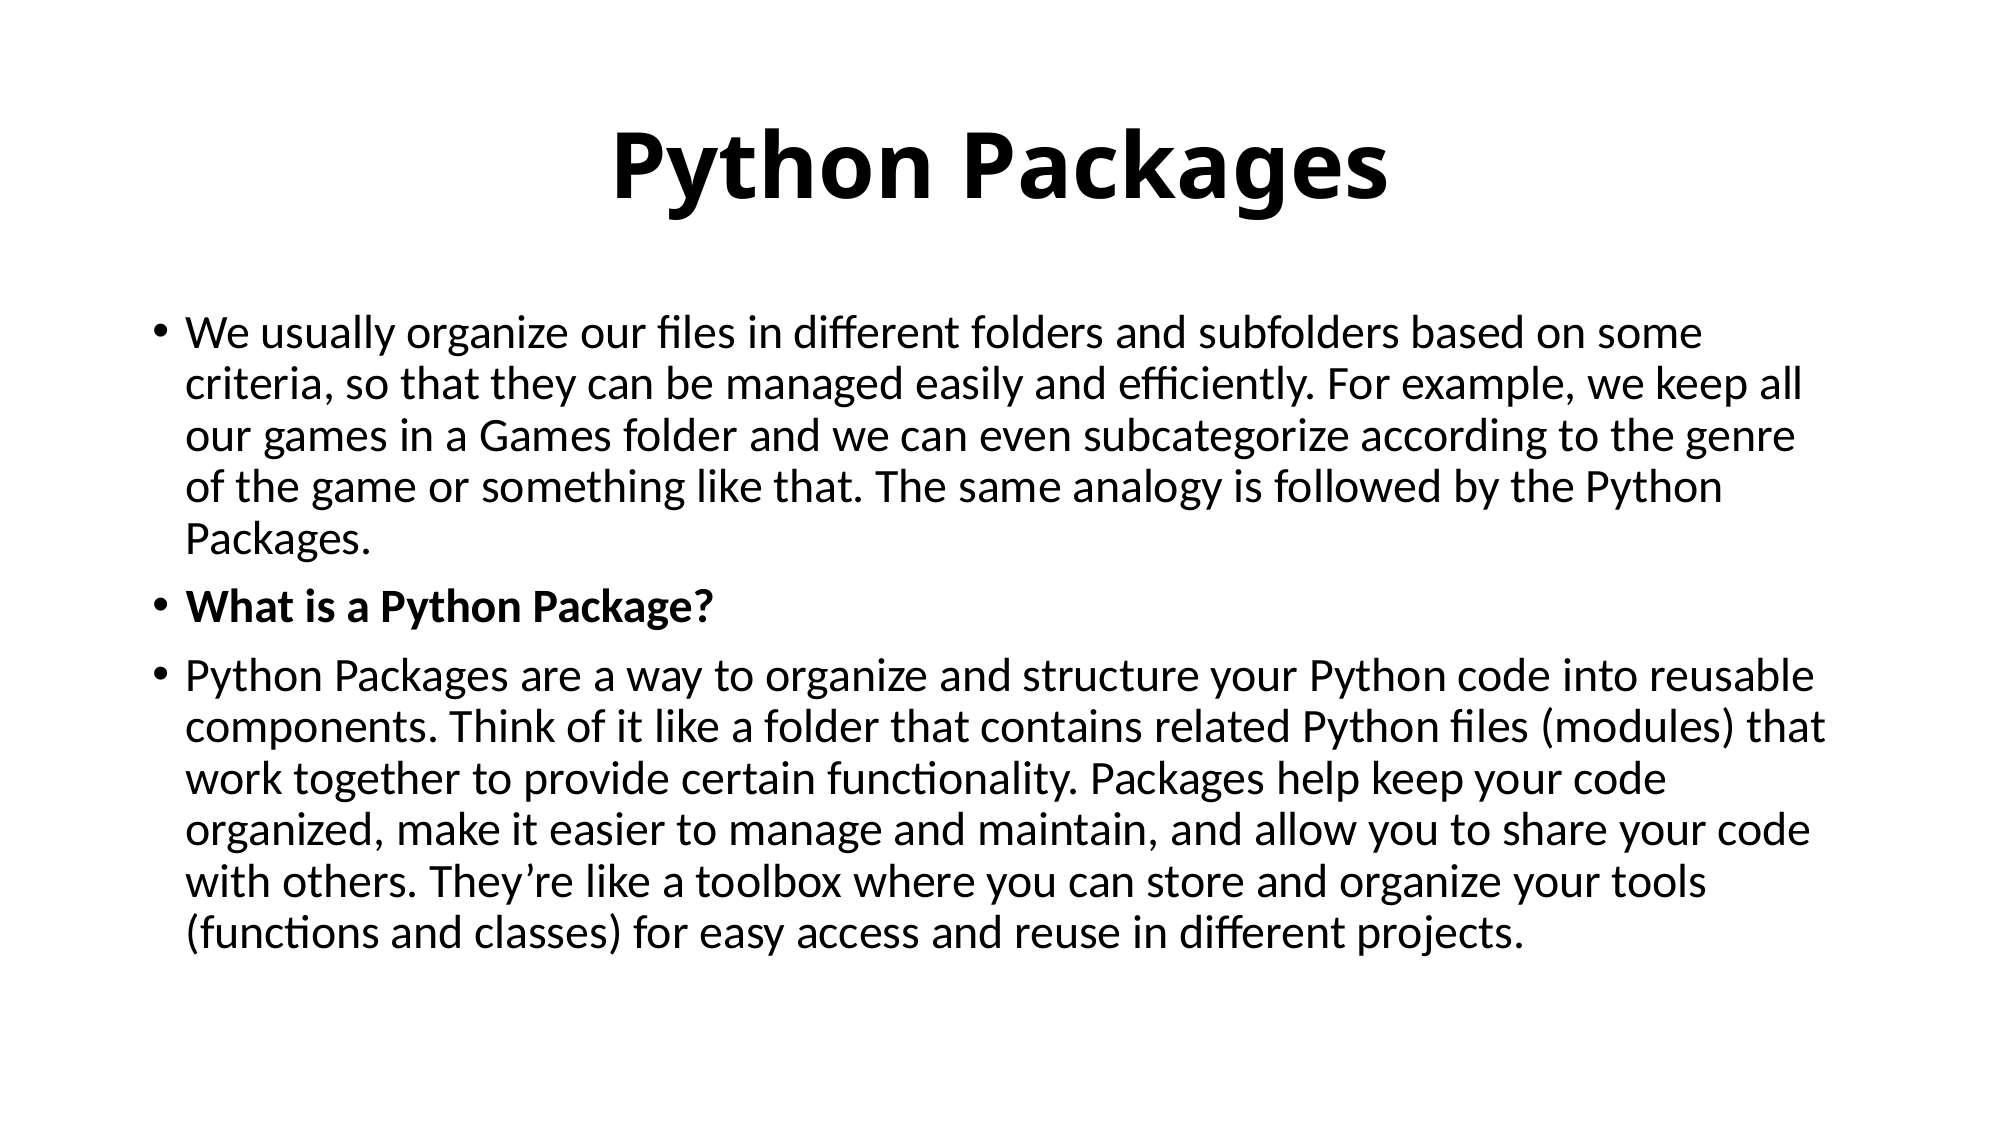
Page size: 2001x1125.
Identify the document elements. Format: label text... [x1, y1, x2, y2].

title Python Packages [137, 59, 1863, 278]
list We usually organize our files in different folders and subfolders based on some criteria, so that they can be managed easily and efficiently. For example, we keep all our games in a Games folder and we can even subcategorize according to the genre of the game or something like that. The same analogy is followed by the Python Packages. What is a Python Package? Python Packages are a way to organize and structure your Python code into reusable components. Think of it like a folder that contains related Python files (modules) that work together to provide certain functionality. Packages help keep your code organized, make it easier to manage and maintain, and allow you to share your code with others. They’re like a toolbox where you can store and organize your tools (functions and classes) for easy access and reuse in different projects. [137, 299, 1863, 1014]
